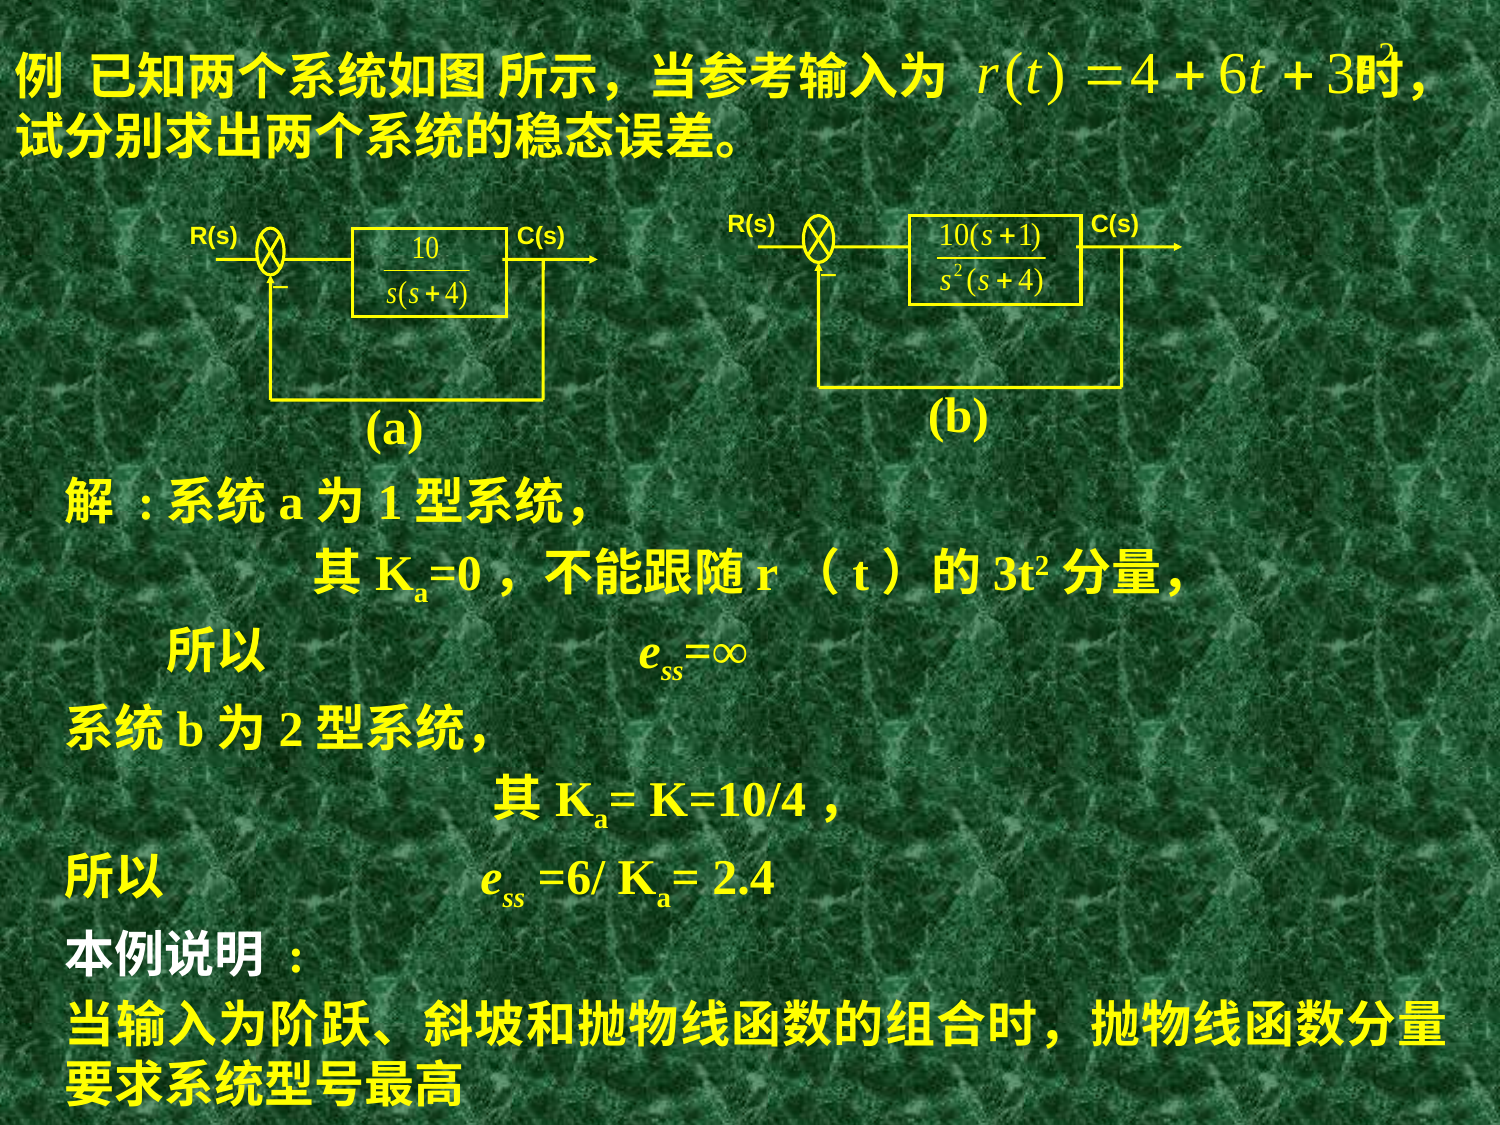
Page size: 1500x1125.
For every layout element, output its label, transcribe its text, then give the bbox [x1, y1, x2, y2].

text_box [0, 28, 1476, 174]
picture [0, 0, 1500, 1125]
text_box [712, 199, 1213, 452]
text_box 解 :系统a为1型系统， 其Ka=0，不能跟随r（t）的3t2分量， 所以 ess=∞ 系统b为2型系统， 其Ka= K=10/4， 所以 ess =6/ Ka= 2.4 本例说明 : 当输入为阶跃、斜坡和抛物线函数的组合时，抛物线函数分量要求系统型号最高 [49, 462, 1464, 1121]
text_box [174, 212, 626, 464]
